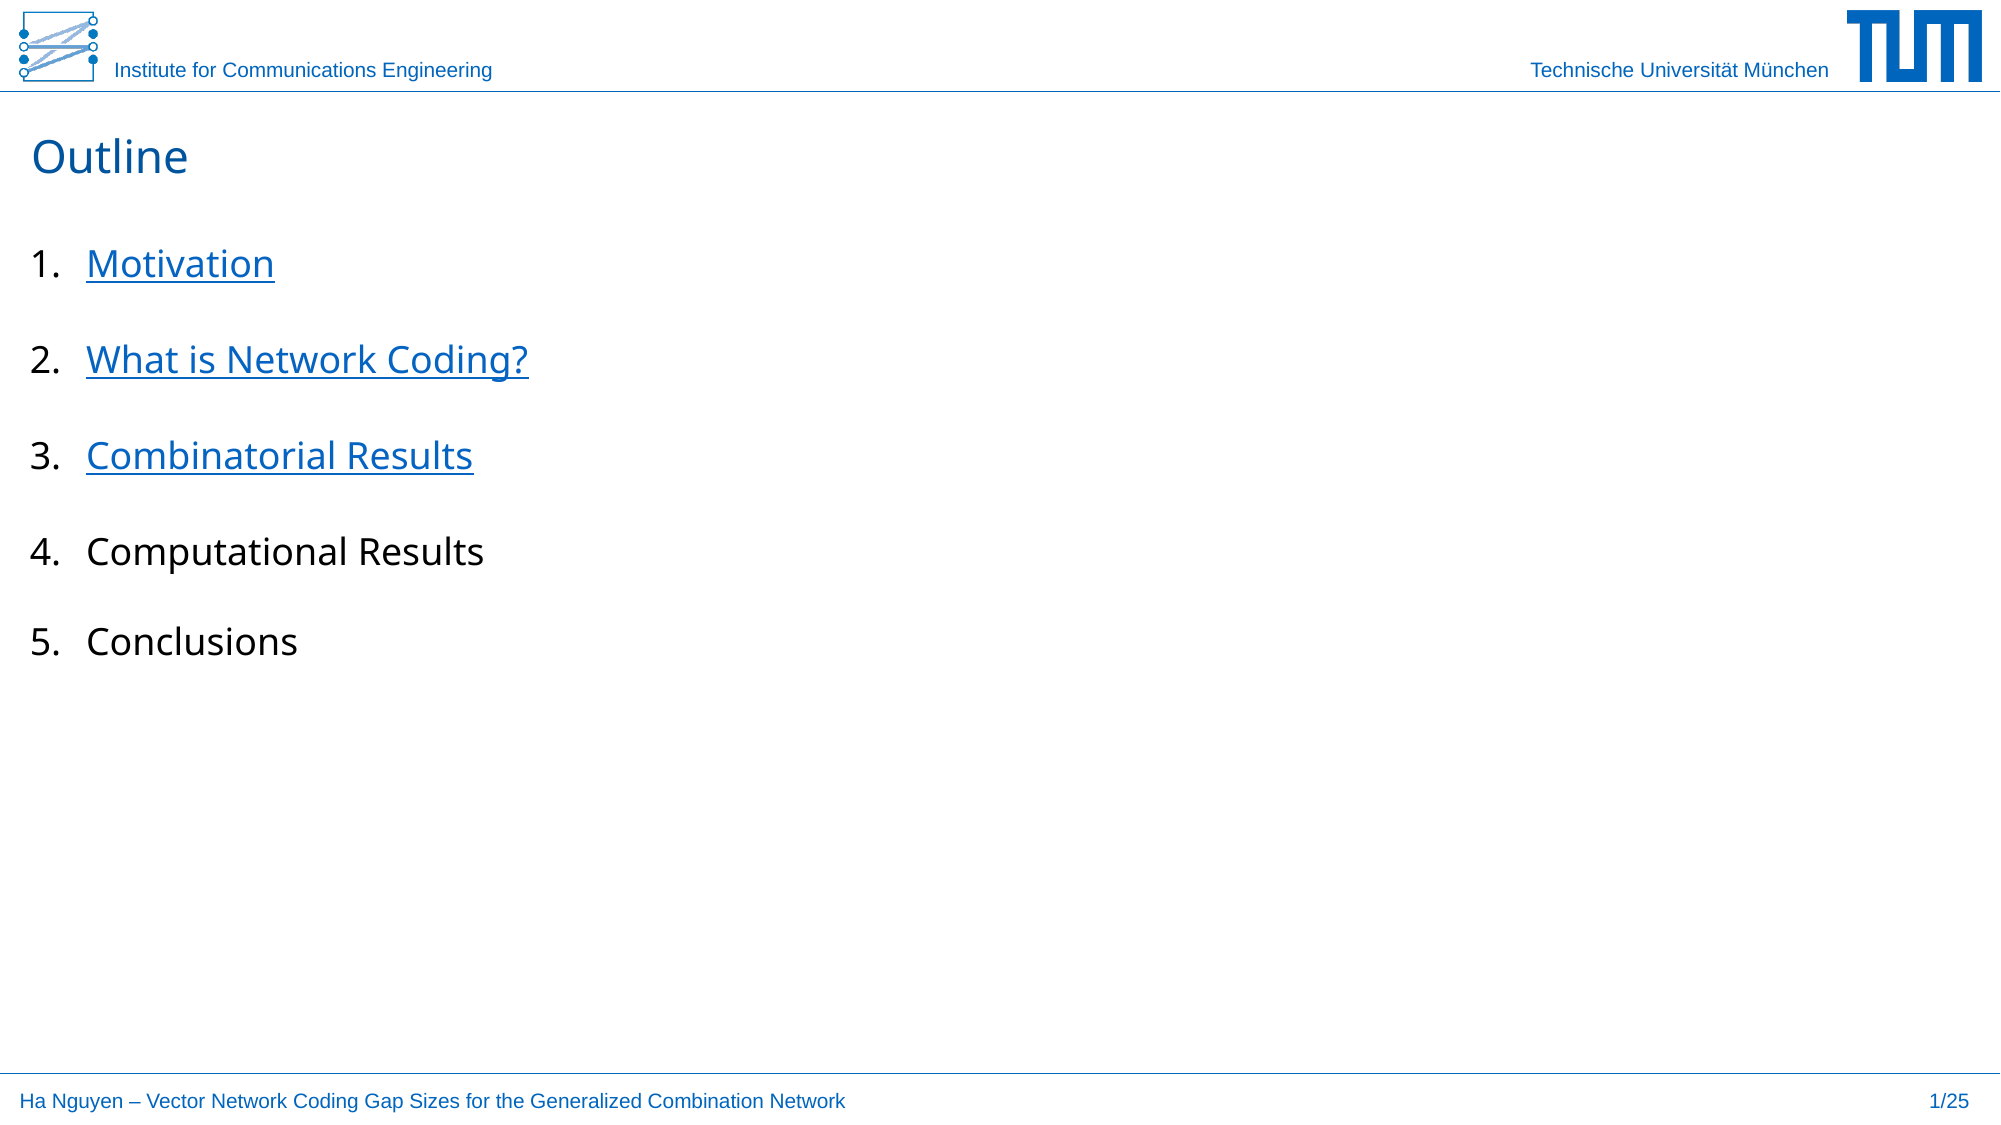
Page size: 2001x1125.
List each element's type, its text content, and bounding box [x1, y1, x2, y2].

picture [18, 10, 98, 82]
text_box Technische Universität München [1515, 49, 1845, 89]
text_box Ha Nguyen – Vector Network Coding Gap Sizes for the Generalized Combination Network [4, 1080, 861, 1120]
text_box Motivation What is Network Coding? Combinatorial Results Computational Results Conclusions [14, 232, 544, 671]
text_box 1/25 [1914, 1080, 1985, 1120]
picture [1846, 10, 1982, 82]
text_box Outline [16, 120, 204, 191]
text_box Institute for Communications Engineering [99, 49, 508, 89]
